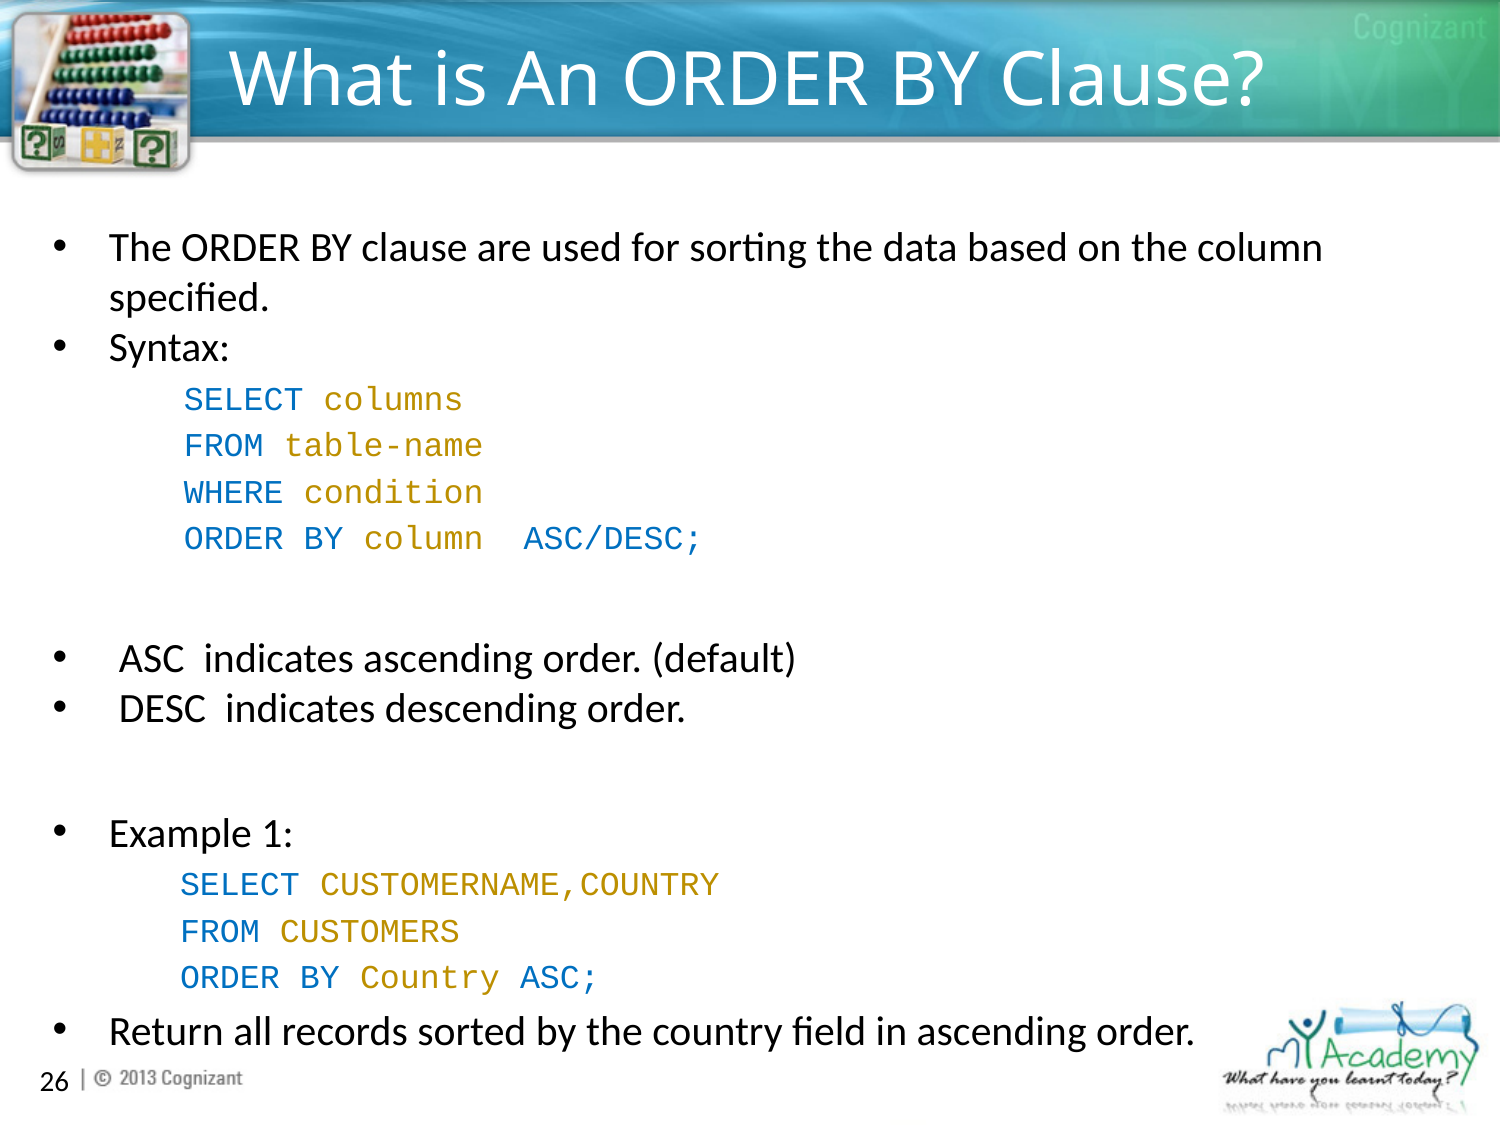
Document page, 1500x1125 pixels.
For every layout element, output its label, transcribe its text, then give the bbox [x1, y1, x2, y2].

text_box 26 [24, 1054, 100, 1100]
picture [0, 0, 1500, 1125]
title What is An ORDER BY Clause? [213, 12, 1471, 139]
list The ORDER BY clause are used for sorting the data based on the column specified. Syntax: SELECT columns FROM table-name WHERE condition ORDER BY column ASC/DESC; ASC indicates ascending order. (default) DESC indicates descending order. Example 1: SELECT CUSTOMERNAME,COUNTRY FROM CUSTOMERS ORDER BY Country ASC; Return all records sorted by the country field in ascending order. [37, 212, 1463, 998]
